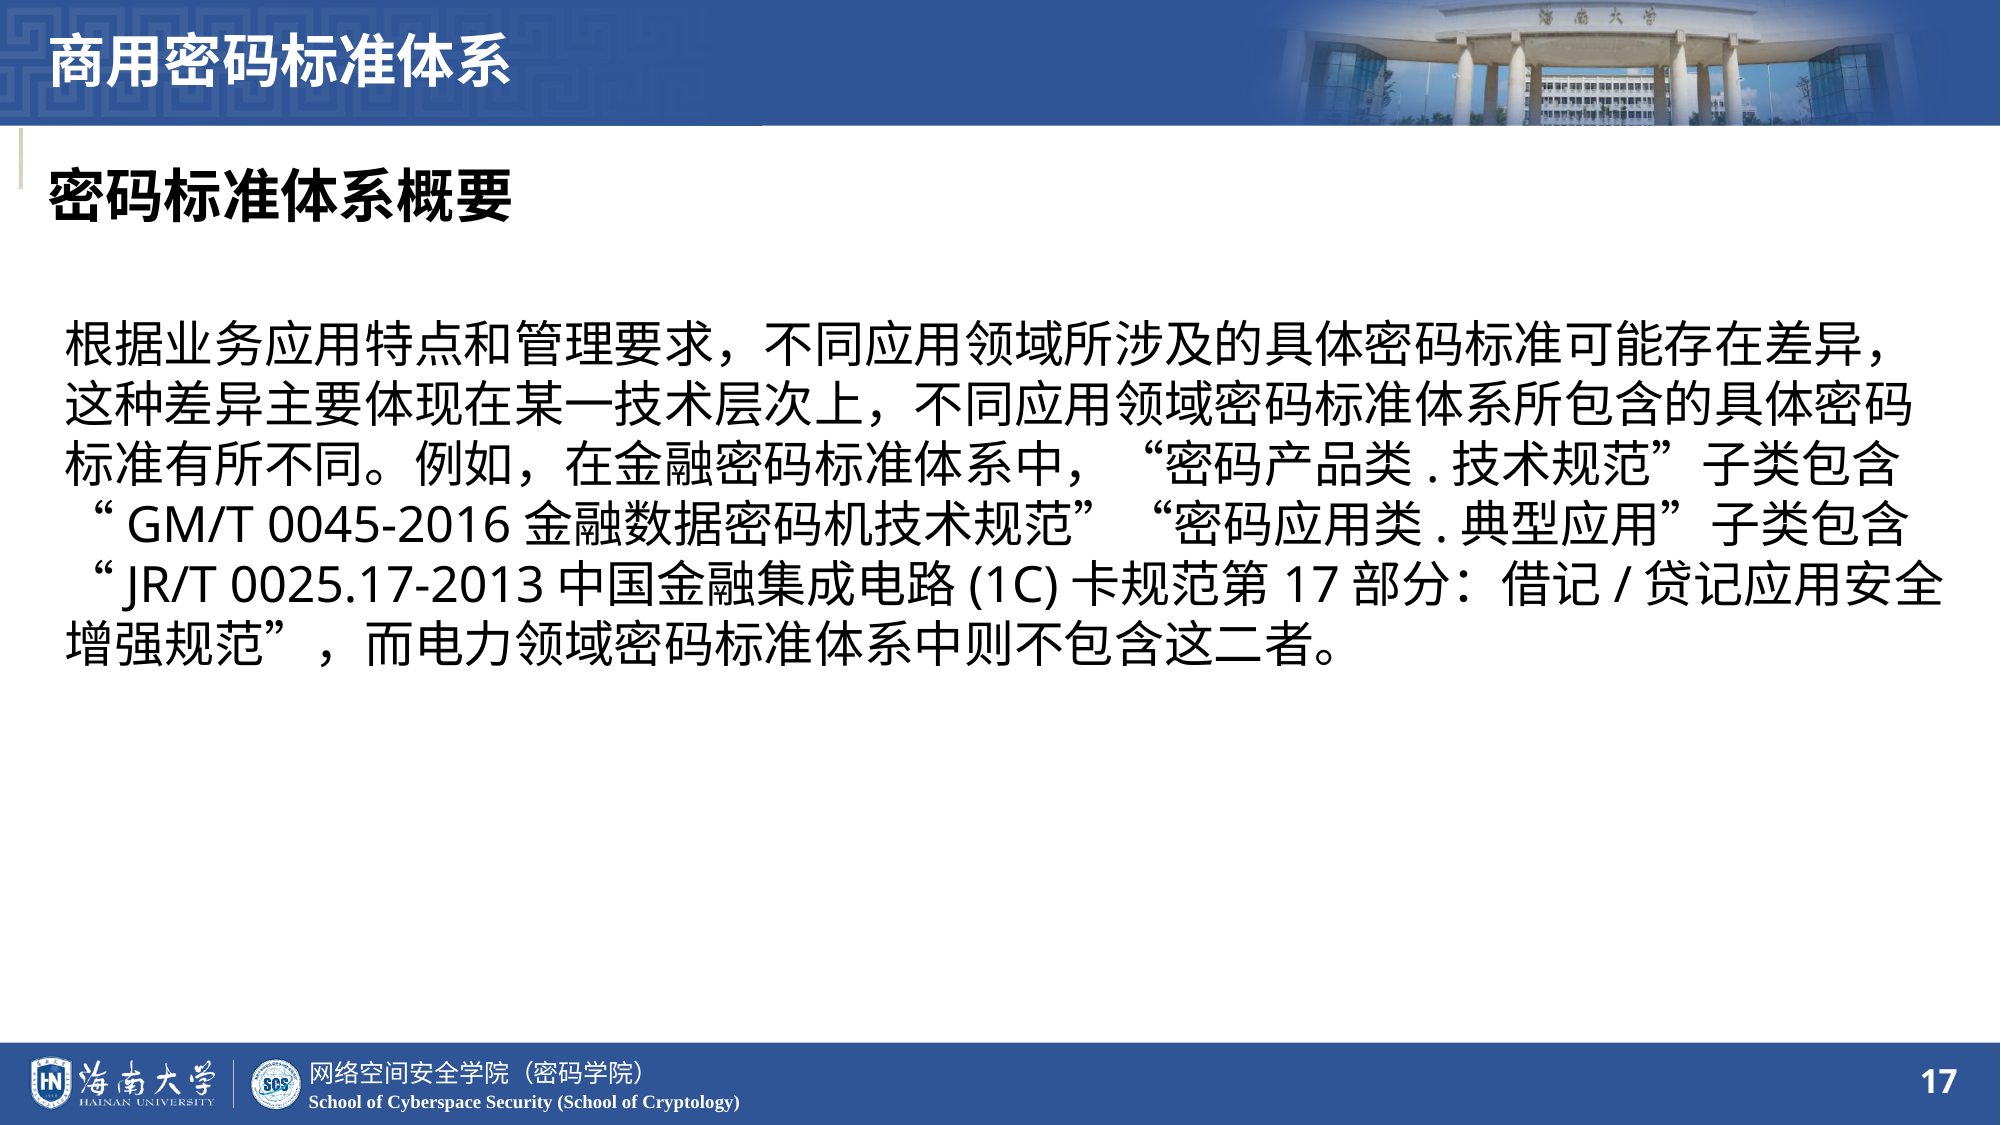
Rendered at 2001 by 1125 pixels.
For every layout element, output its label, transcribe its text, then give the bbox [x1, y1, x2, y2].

list 商用密码标准体系 [32, 17, 1297, 109]
picture [1190, 0, 2000, 126]
picture [18, 128, 23, 189]
picture [27, 1054, 219, 1113]
slide_number 17 [1522, 1053, 1973, 1114]
picture [245, 1053, 306, 1114]
list [32, 255, 1968, 997]
list 密码标准体系概要 [32, 151, 1968, 245]
text_box 根据业务应用特点和管理要求，不同应用领域所涉及的具体密码标准可能存在差异，这种差异主要体现在某一技术层次上，不同应用领域密码标准体系所包含的具体密码标准有所不同。例如，在金融密码标准体系中，“密码产品类.技术规范”子类包含“GM/T 0045-2016金融数据密码机技术规范”“密码应用类.典型应用”子类包含“JR/T 0025.17-2013中国金融集成电路(1C)卡规范第17部分：借记/贷记应用安全增强规范”，而电力领域密码标准体系中则不包含这二者。 [49, 244, 1968, 800]
